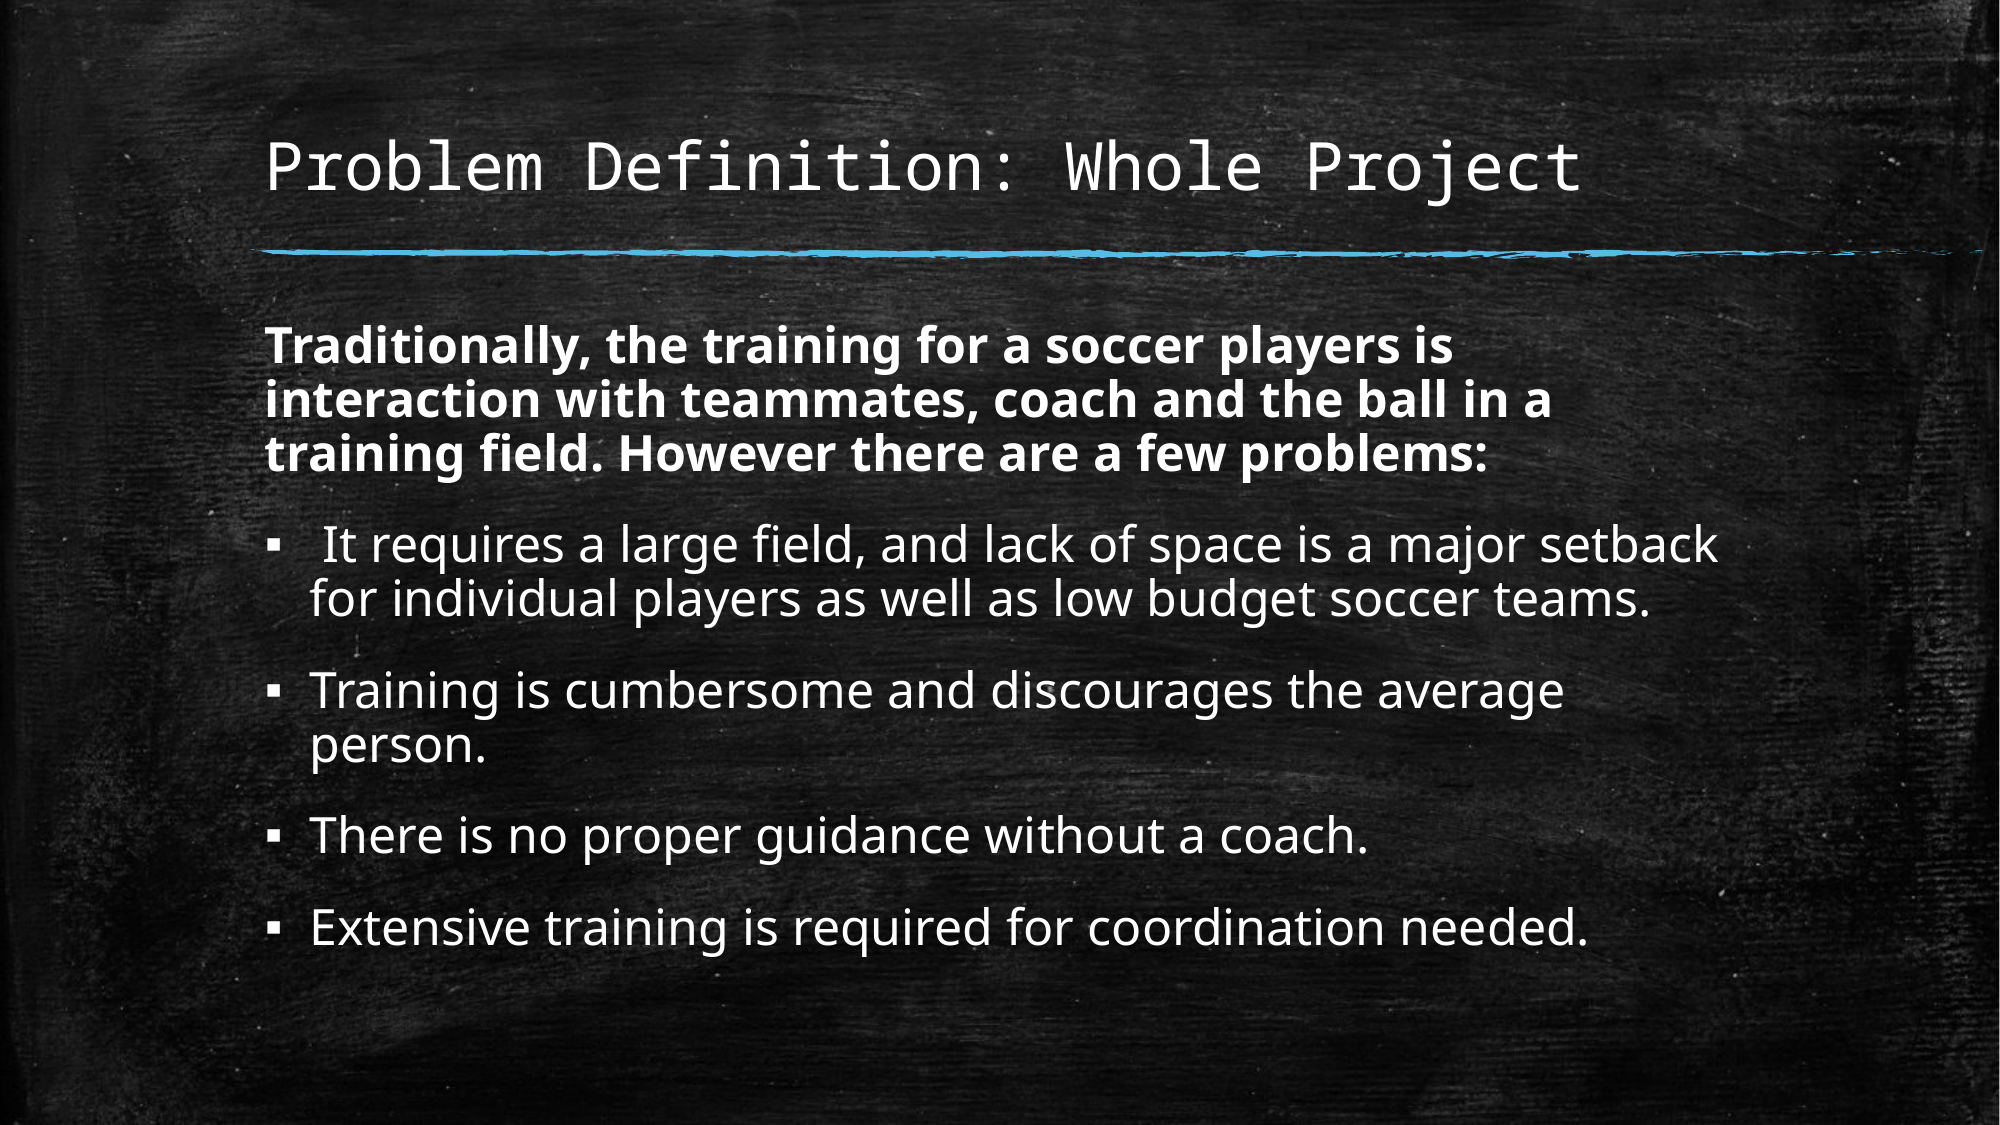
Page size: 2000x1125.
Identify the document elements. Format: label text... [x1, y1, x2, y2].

list Traditionally, the training for a soccer players is interaction with teammates, coach and the ball in a training field. However there are a few problems: It requires a large field, and lack of space is a major setback for individual players as well as low budget soccer teams. Training is cumbersome and discourages the average person. There is no proper guidance without a coach. Extensive training is required for coordination needed. [249, 312, 1750, 1013]
title Problem Definition: Whole Project [249, 45, 1750, 213]
